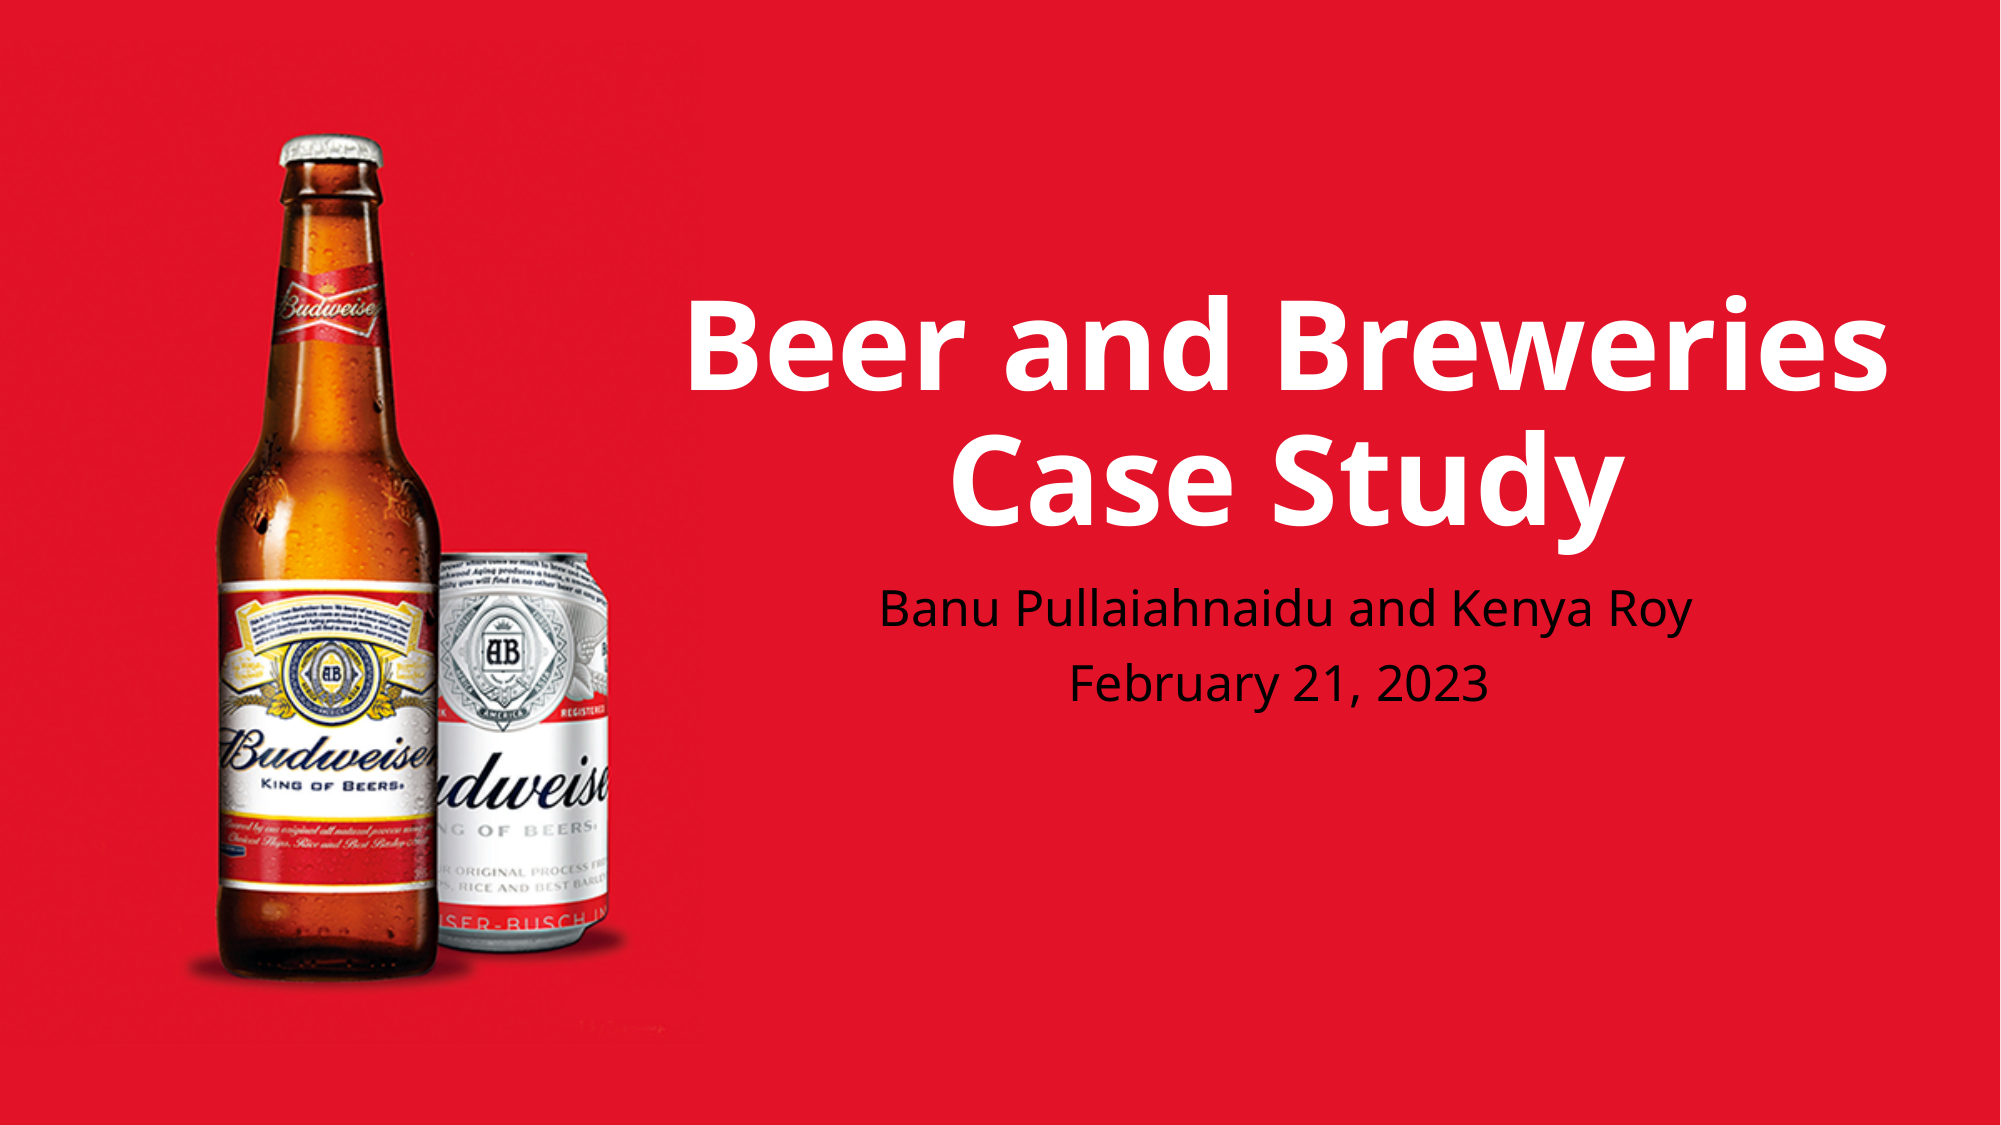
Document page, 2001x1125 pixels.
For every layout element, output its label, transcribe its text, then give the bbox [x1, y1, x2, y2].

title Beer and Breweries Case Study [657, 168, 1915, 561]
picture [0, 0, 2001, 1125]
subtitle Banu Pullaiahnaidu and Kenya Roy​ February 21, 2023 [657, 575, 1915, 848]
